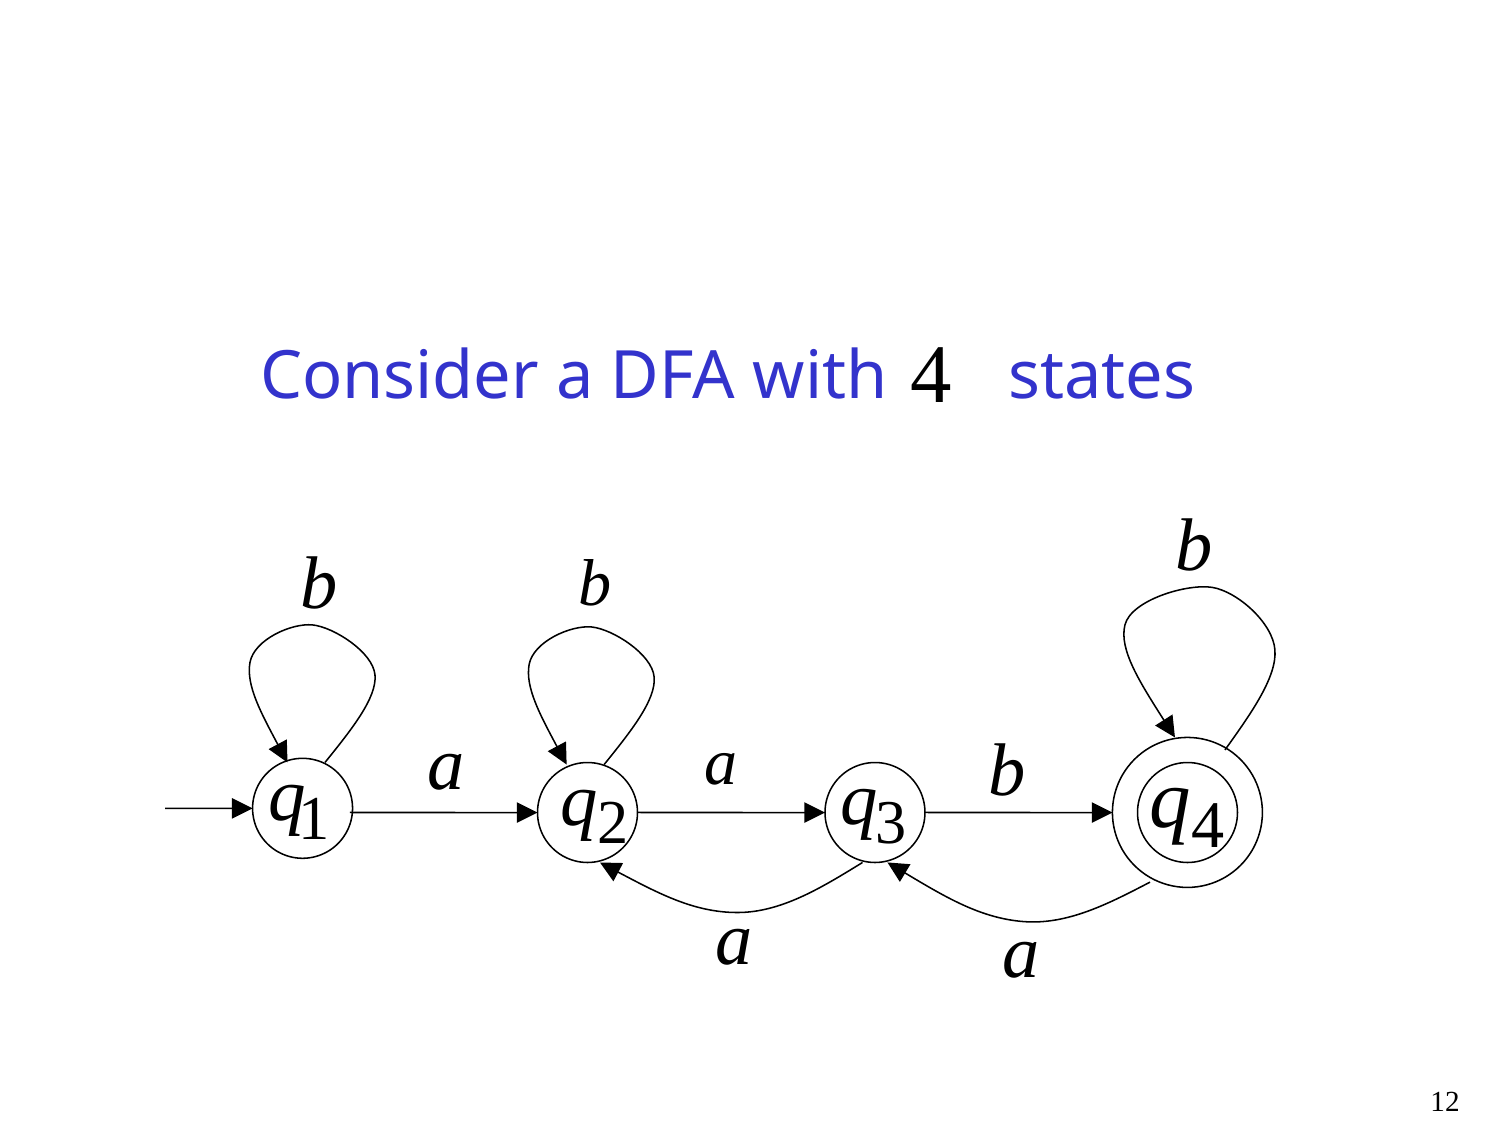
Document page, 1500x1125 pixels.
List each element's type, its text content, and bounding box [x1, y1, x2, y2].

text_box [924, 802, 1113, 823]
text_box [1112, 738, 1263, 888]
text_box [837, 762, 909, 850]
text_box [907, 339, 954, 407]
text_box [264, 758, 328, 844]
text_box [165, 798, 253, 819]
text_box [249, 624, 376, 758]
text_box [854, 858, 896, 863]
text_box [637, 802, 826, 823]
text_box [1146, 758, 1226, 853]
text_box [349, 802, 538, 823]
text_box [278, 768, 353, 859]
text_box Consider a DFA with states [245, 324, 1229, 420]
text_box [999, 937, 1044, 984]
text_box [537, 777, 552, 848]
text_box [825, 786, 832, 838]
text_box [528, 626, 655, 760]
text_box [1123, 586, 1276, 751]
text_box [887, 862, 1151, 923]
text_box [562, 856, 613, 863]
list [24, 137, 1476, 1038]
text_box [424, 749, 469, 796]
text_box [987, 737, 1030, 802]
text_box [576, 552, 615, 612]
text_box [600, 862, 863, 913]
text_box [712, 924, 757, 971]
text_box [700, 748, 741, 791]
text_box [912, 778, 925, 847]
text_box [299, 549, 342, 615]
slide_number 12 [1162, 1074, 1476, 1125]
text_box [557, 762, 631, 849]
text_box [252, 783, 259, 833]
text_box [1174, 512, 1217, 577]
